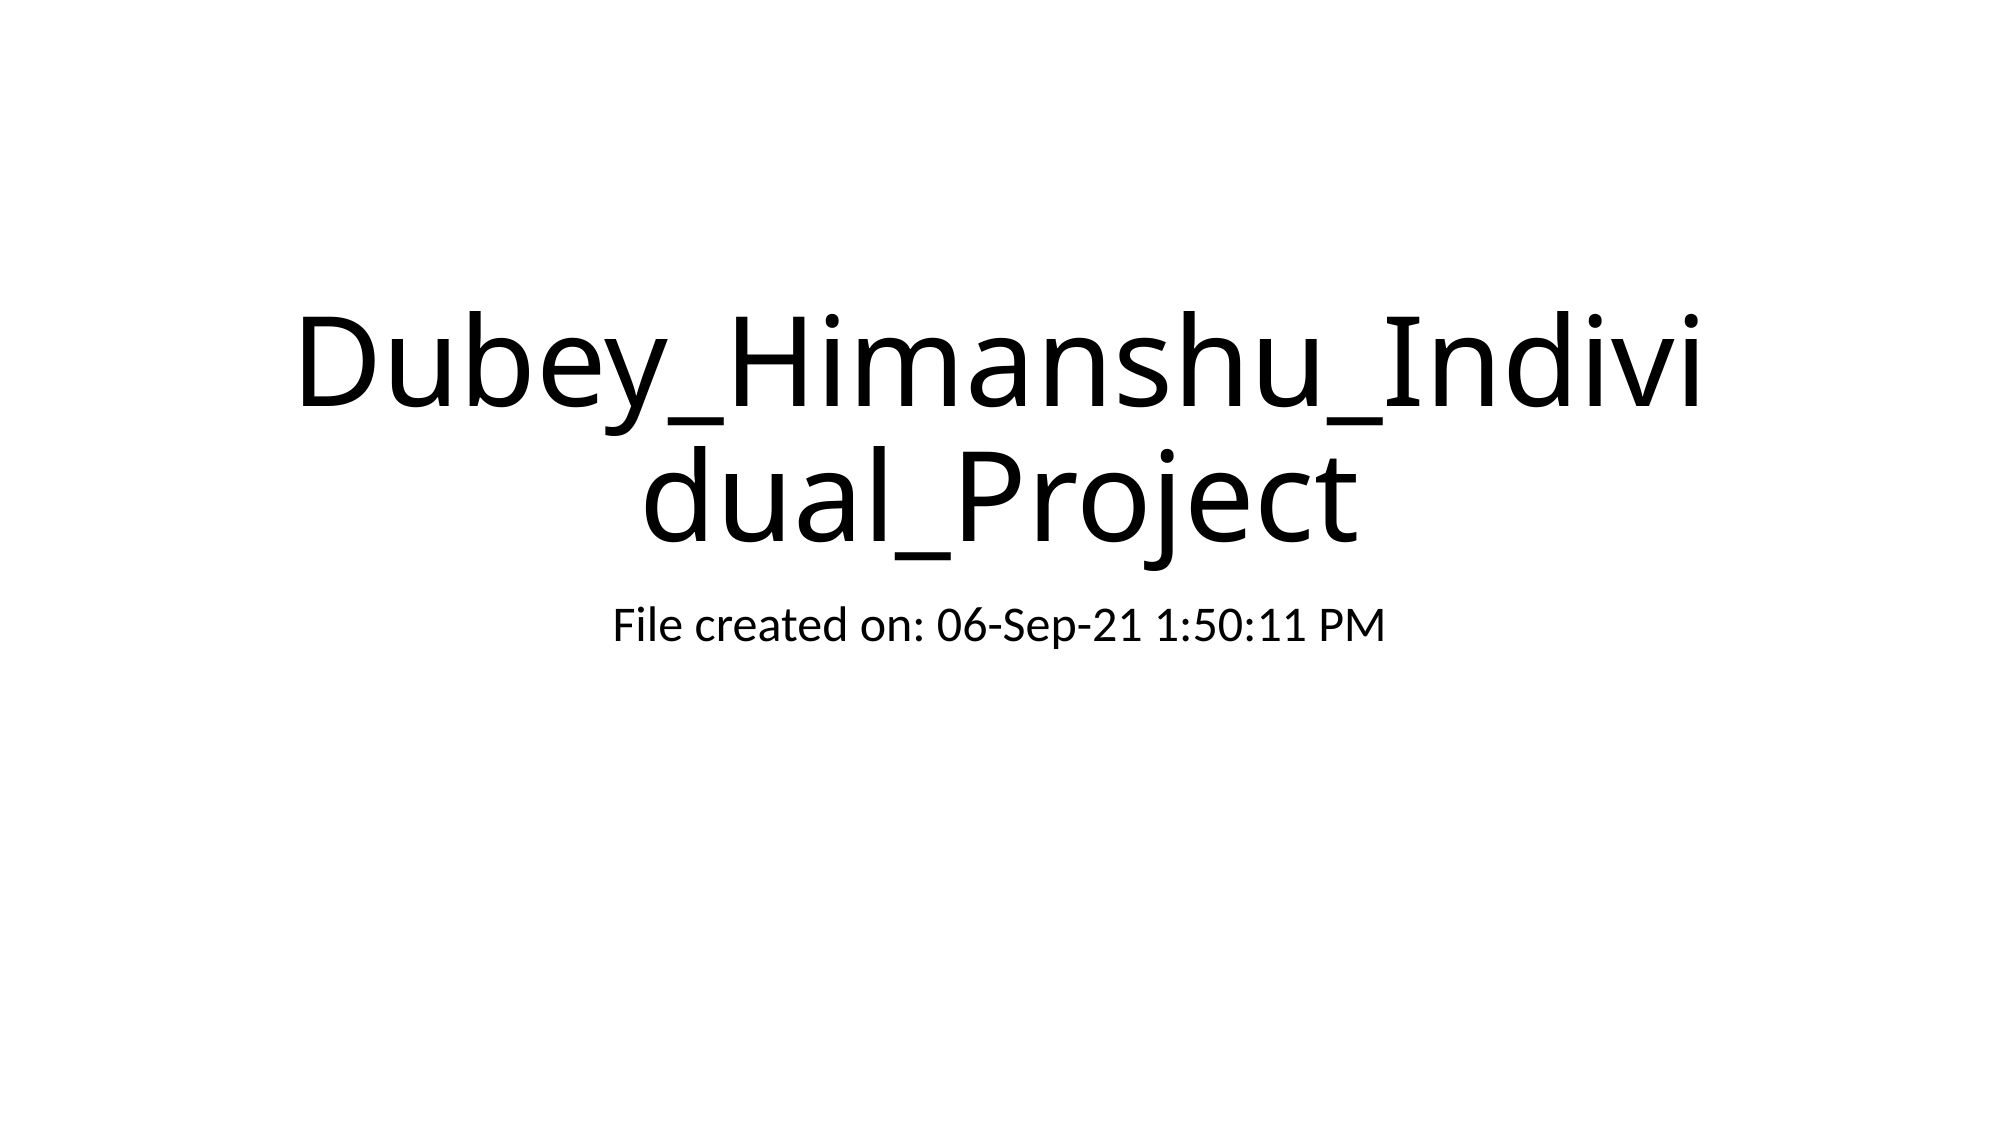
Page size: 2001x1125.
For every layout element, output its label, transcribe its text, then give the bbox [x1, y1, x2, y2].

title Dubey_Himanshu_Individual_Project [249, 184, 1750, 576]
subtitle File created on: 06-Sep-21 1:50:11 PM [249, 590, 1750, 863]
